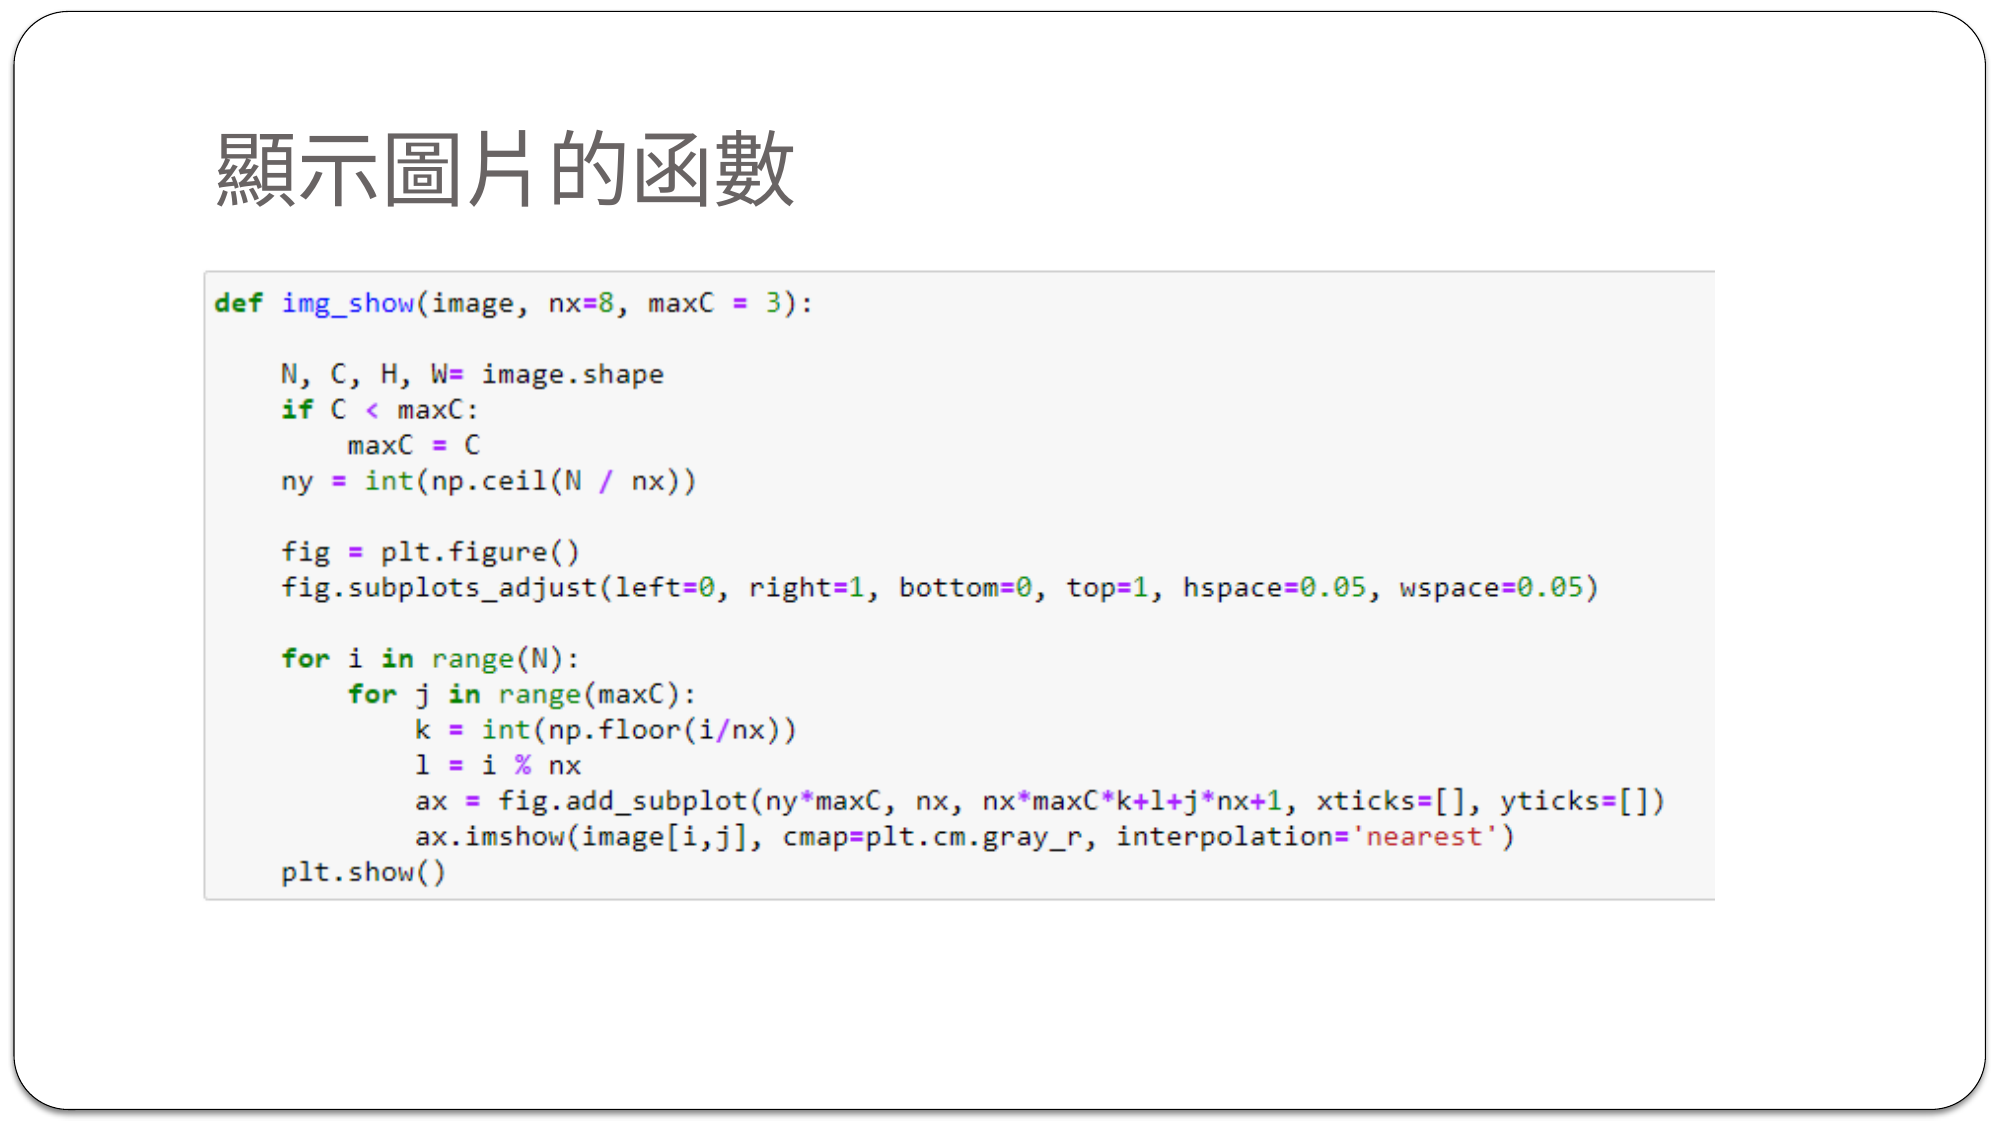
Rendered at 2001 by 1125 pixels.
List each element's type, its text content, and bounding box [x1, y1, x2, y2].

picture [199, 267, 1715, 908]
title 顯示圖片的函數 [200, 45, 1900, 233]
